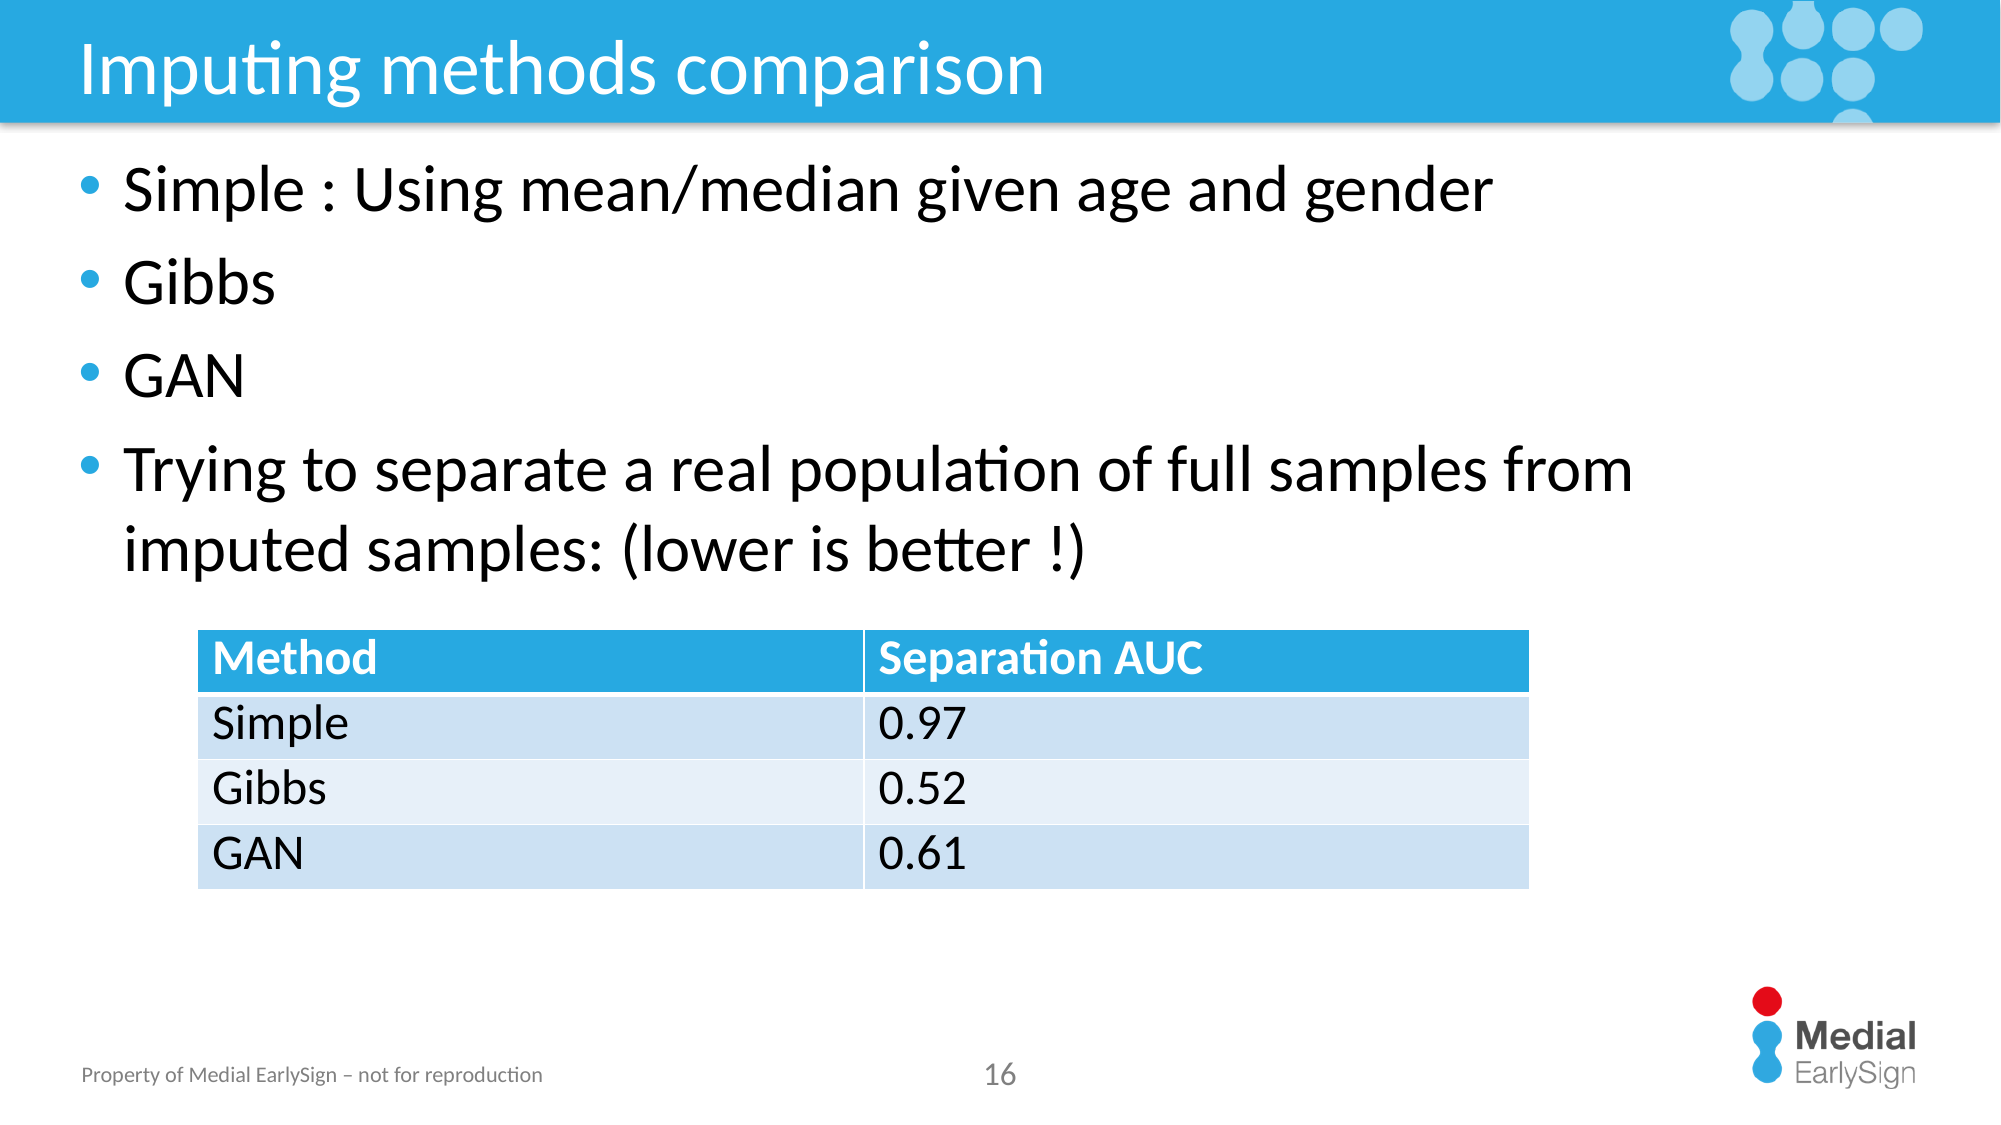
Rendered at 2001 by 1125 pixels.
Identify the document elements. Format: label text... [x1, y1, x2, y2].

table_cell GAN [198, 825, 863, 889]
table_cell 0.52 [865, 760, 1529, 824]
table_cell Simple [198, 697, 863, 759]
table_header Separation AUC [865, 630, 1529, 692]
table_cell 0.61 [865, 825, 1529, 889]
table_header Method [198, 630, 863, 692]
list Simple : Using mean/median given age and gender Gibbs GAN Trying to separate a real population of full samples from imputed samples: (lower is better !) [63, 137, 1835, 1089]
table_cell Gibbs [198, 760, 863, 824]
picture [1730, 1, 1923, 123]
title Imputing methods comparison [63, 8, 1729, 119]
table_cell 0.97 [865, 697, 1529, 759]
picture [1835, 986, 1915, 1089]
